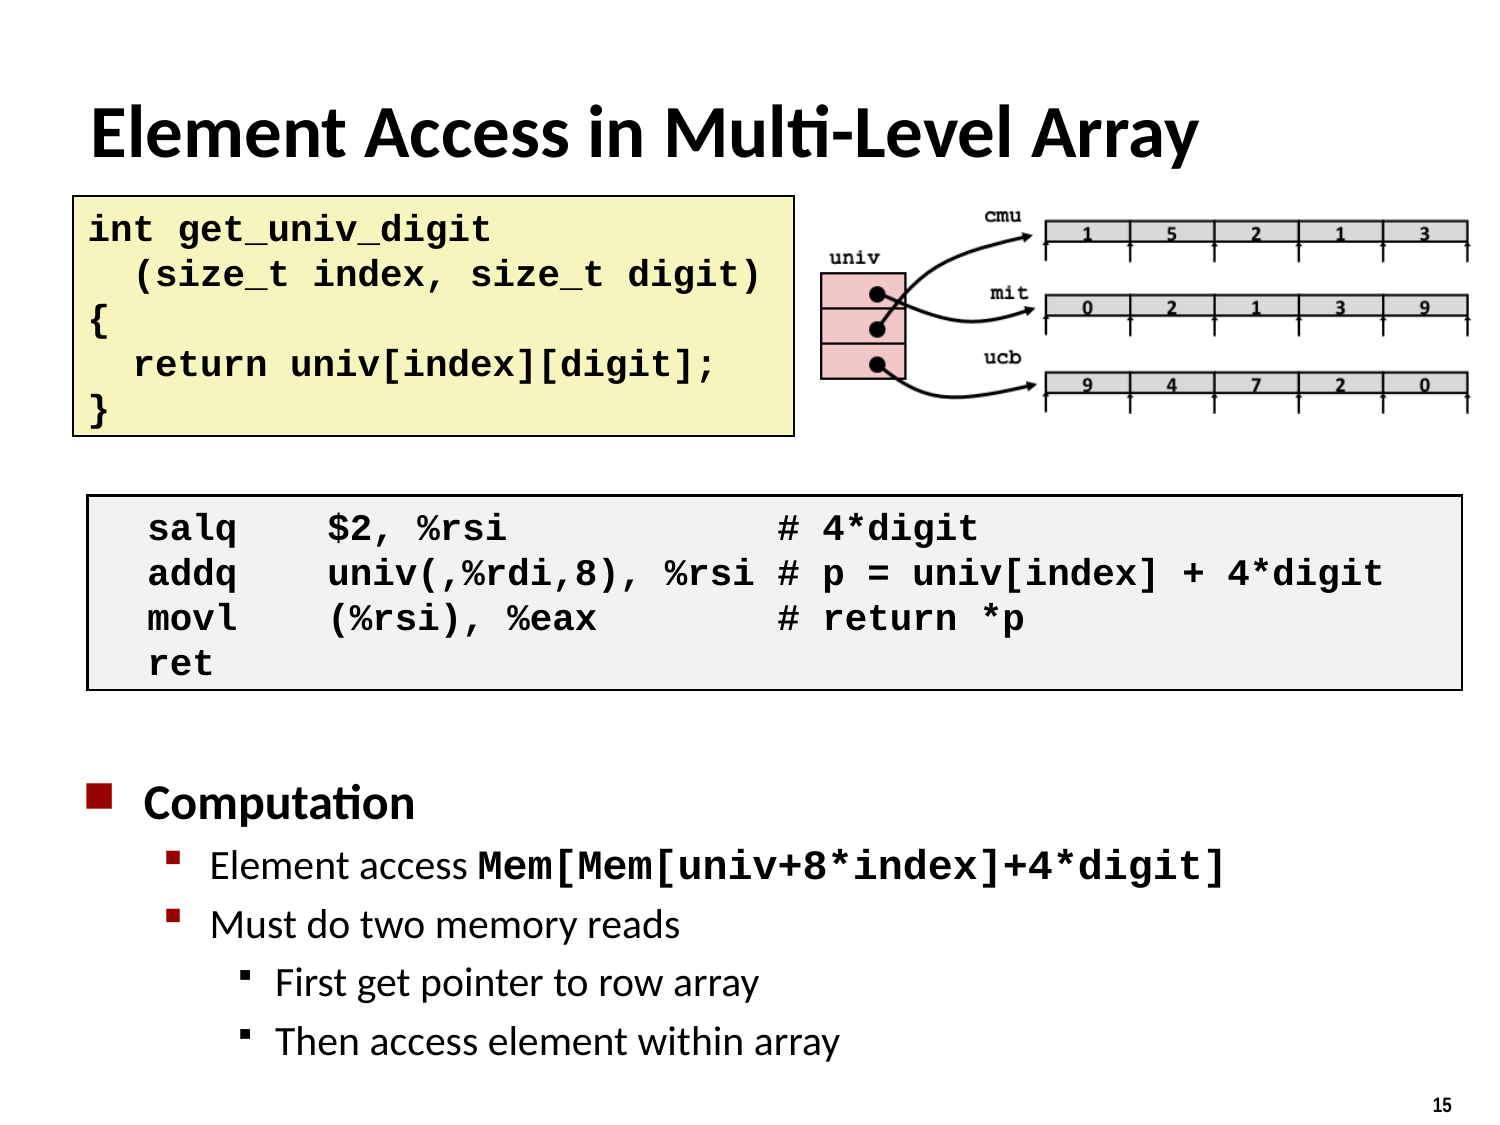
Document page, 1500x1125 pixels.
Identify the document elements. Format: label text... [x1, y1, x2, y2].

text_box salq $2, %rsi # 4*digit addq univ(,%rdi,8), %rsi # p = univ[index] + 4*digit movl (%rsi), %eax # return *p ret [87, 495, 1463, 691]
title Element Access in Multi-Level Array [75, 80, 1351, 176]
picture [820, 195, 1477, 414]
list Computation Element access Mem[Mem[univ+8*index]+4*digit] Must do two memory reads First get pointer to row array Then access element within array [72, 762, 1463, 1111]
text_box int get_univ_digit (size_t index, size_t digit) { return univ[index][digit]; } [72, 196, 795, 436]
